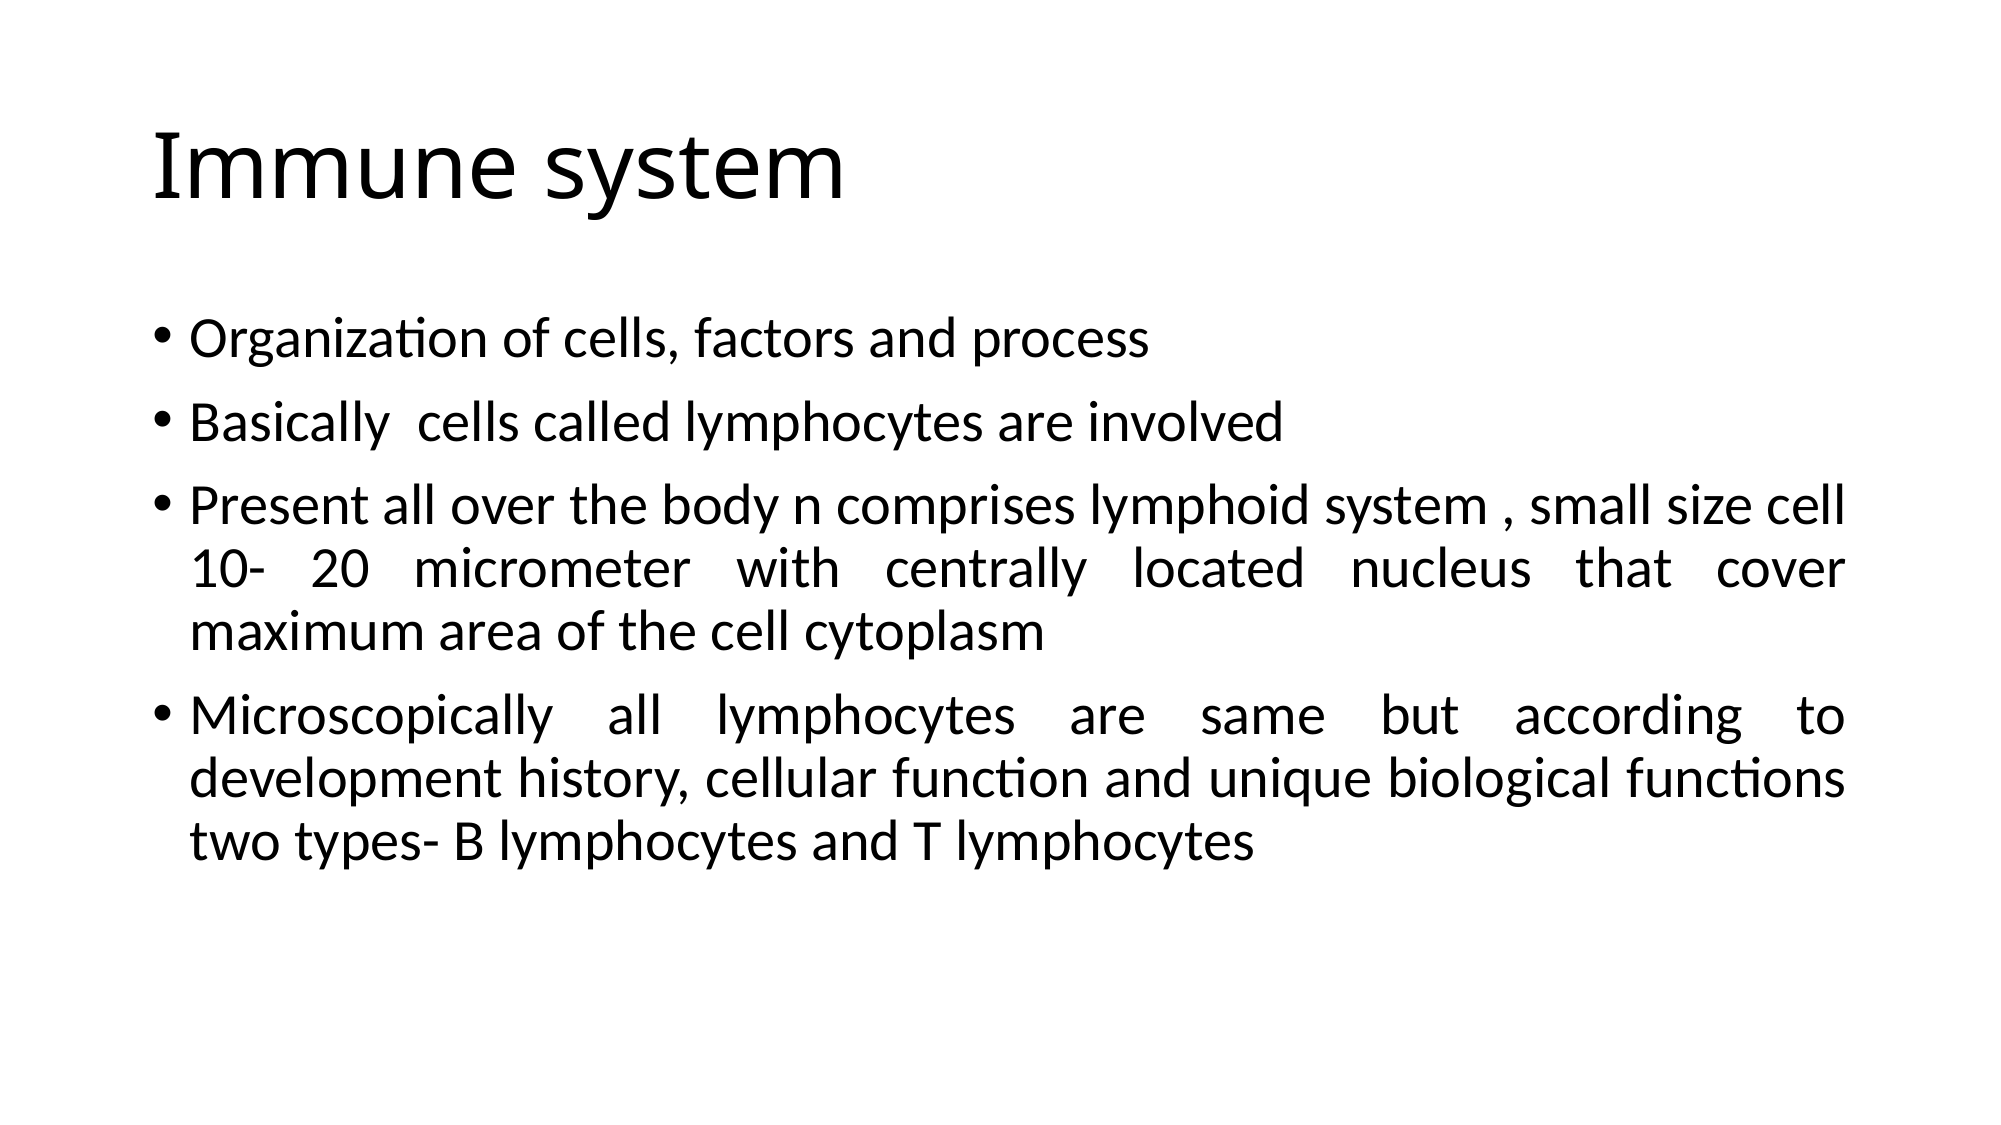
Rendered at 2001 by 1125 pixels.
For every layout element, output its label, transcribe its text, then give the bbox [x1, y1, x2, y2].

list Organization of cells, factors and process Basically cells called lymphocytes are involved Present all over the body n comprises lymphoid system , small size cell 10- 20 micrometer with centrally located nucleus that cover maximum area of the cell cytoplasm Microscopically all lymphocytes are same but according to development history, cellular function and unique biological functions two types- B lymphocytes and T lymphocytes [137, 299, 1863, 1014]
title Immune system [137, 59, 1863, 278]
